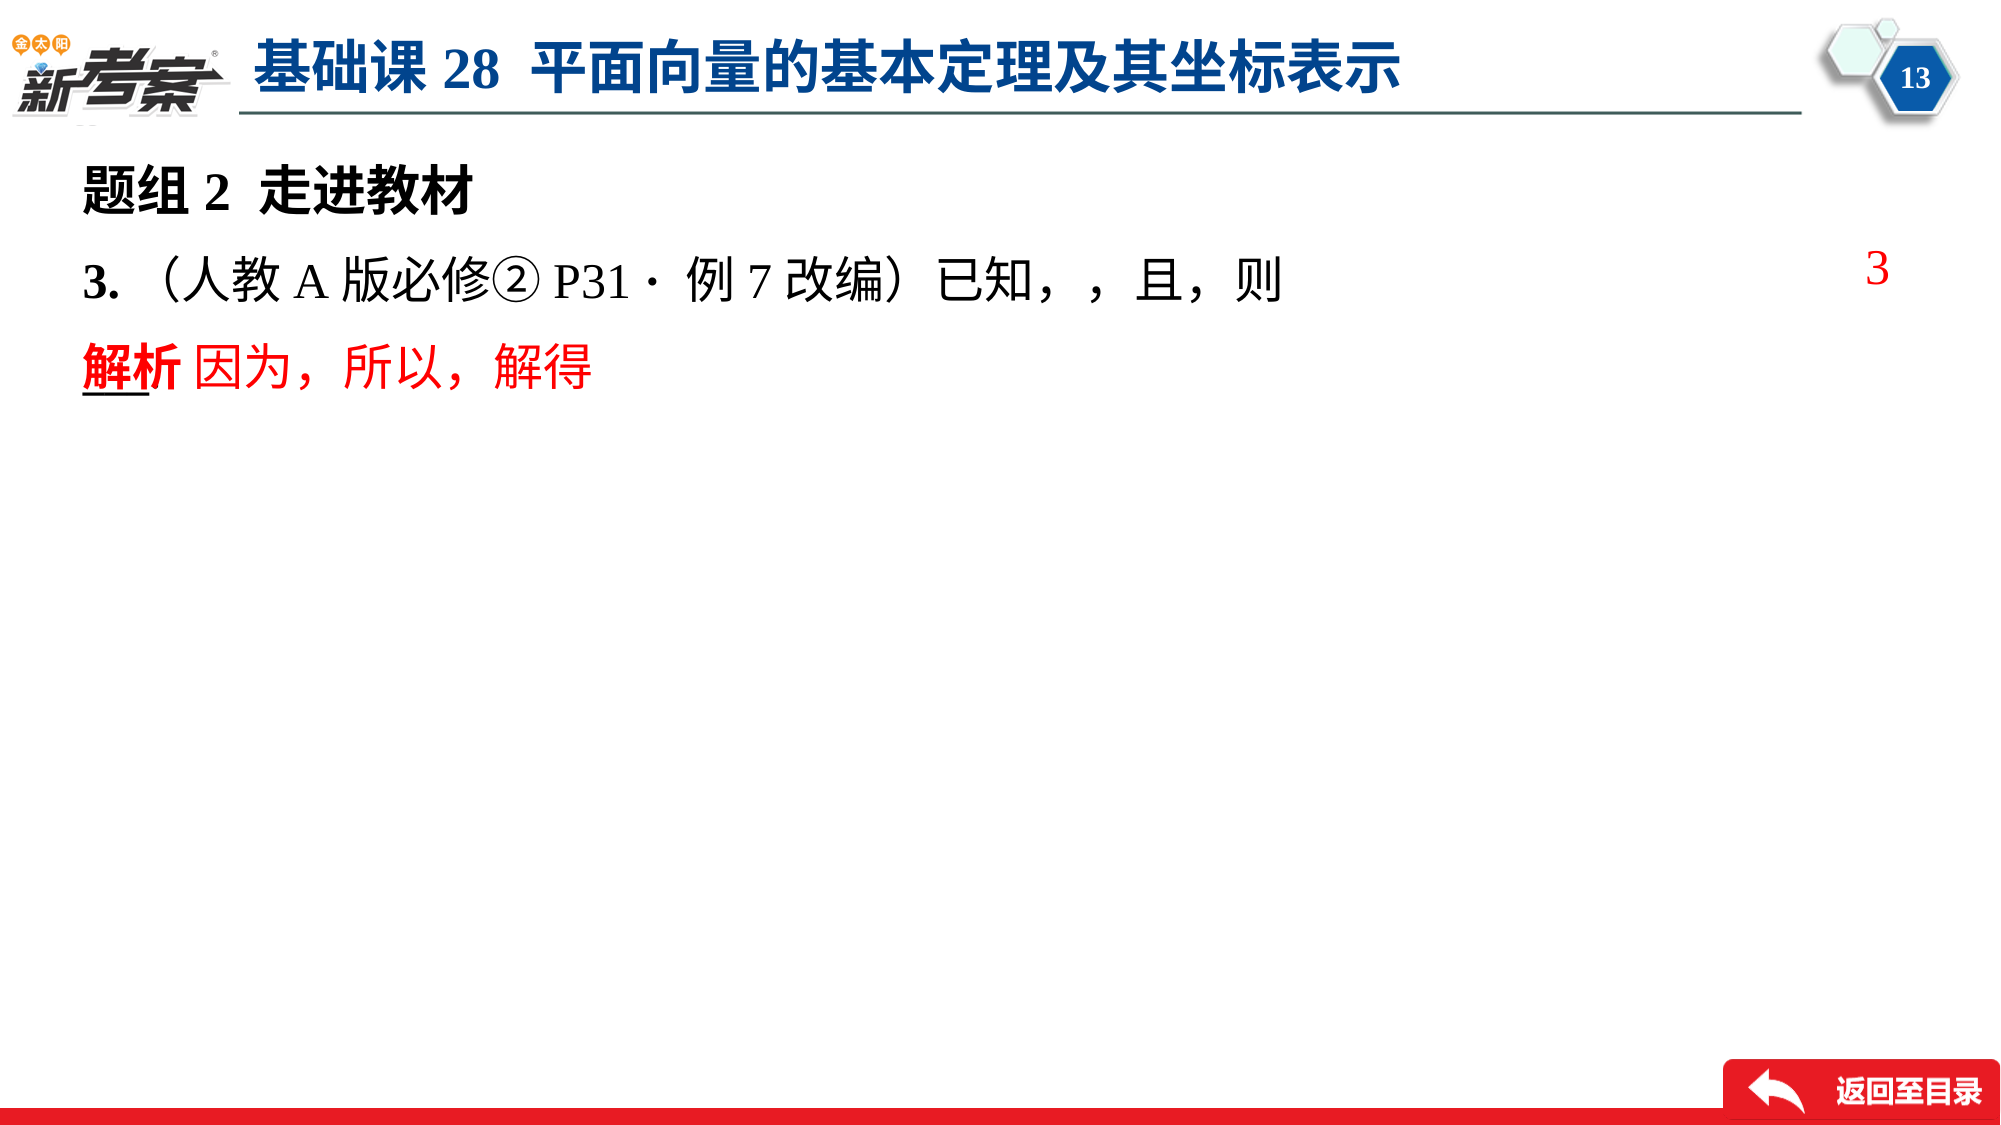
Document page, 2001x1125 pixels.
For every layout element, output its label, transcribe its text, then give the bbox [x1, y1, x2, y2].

text_box 3 [1847, 206, 1909, 286]
picture [0, 0, 2001, 1125]
text_box 题组2 走进教材 [82, 124, 1917, 280]
